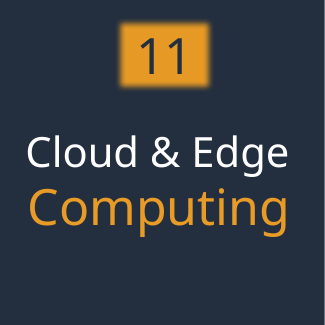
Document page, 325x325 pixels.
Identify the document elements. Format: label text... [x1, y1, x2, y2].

text_box 11 [125, 28, 204, 82]
text_box Cloud & Edge Computing [0, 118, 325, 244]
